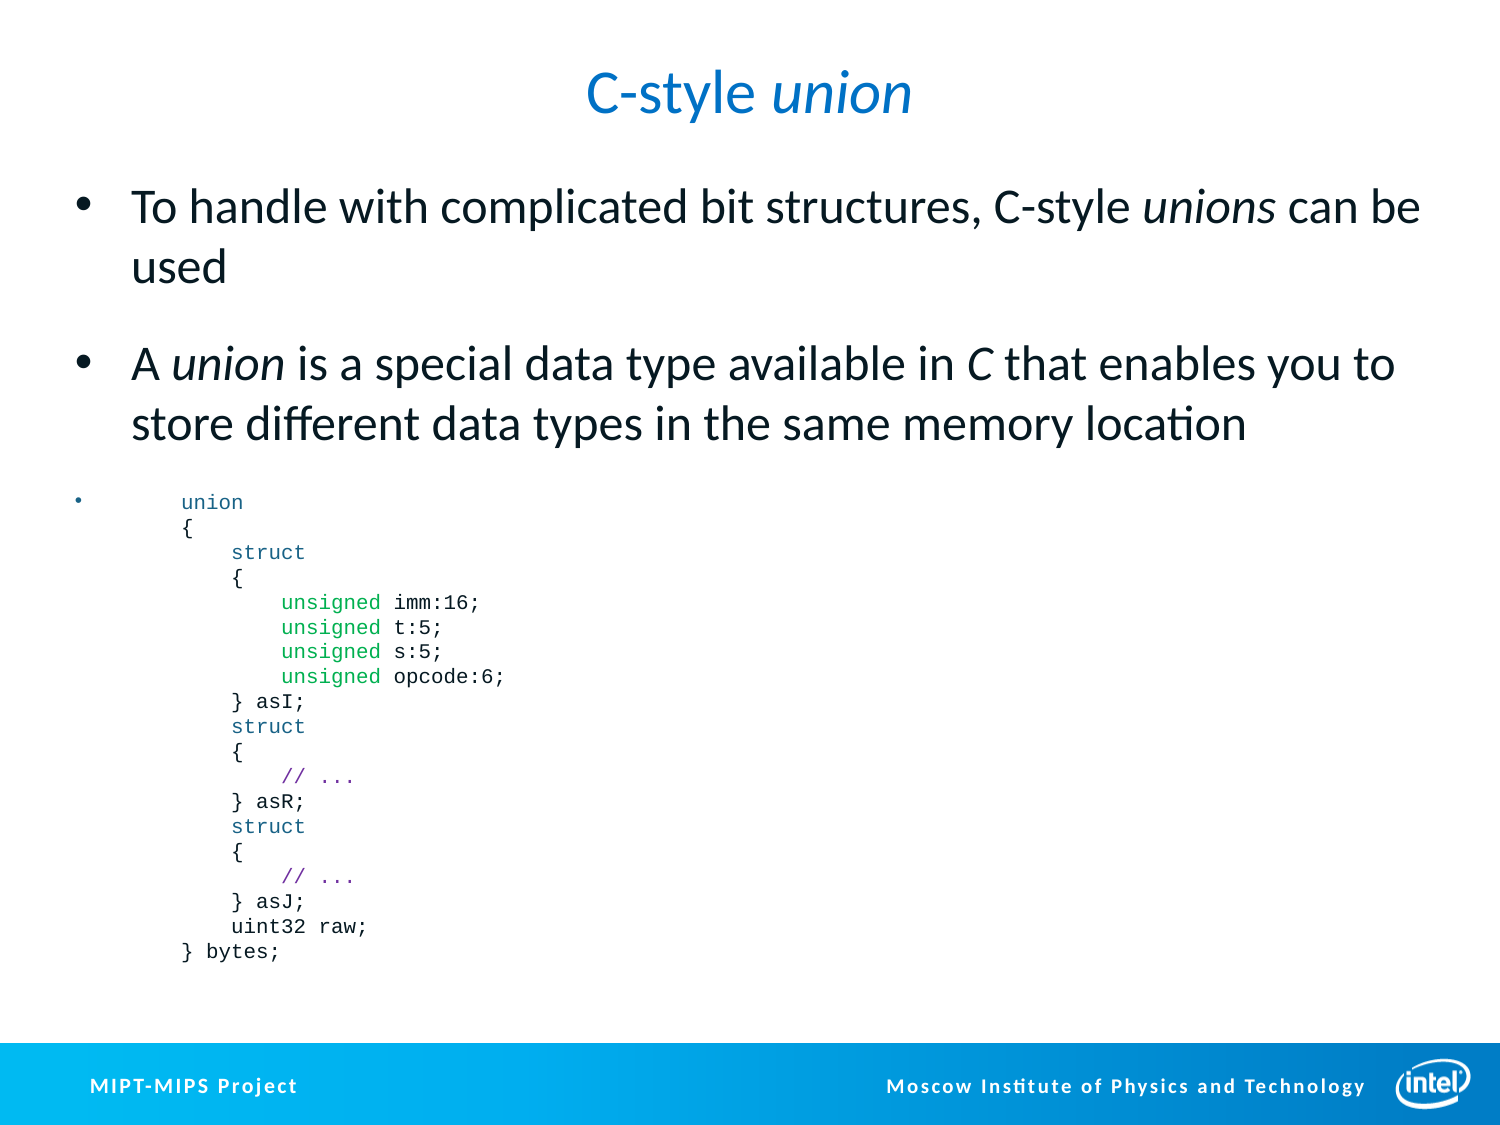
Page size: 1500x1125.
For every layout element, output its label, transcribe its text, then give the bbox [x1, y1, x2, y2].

list To handle with complicated bit structures, C-style unions can be used A union is a special data type available in C that enables you to store different data types in the same memory location union { struct { unsigned imm:16; unsigned t:5; unsigned s:5; unsigned opcode:6; } asI; struct { // ... } asR; struct { // ... } asJ; uint32 raw; } bytes; [74, 173, 1425, 971]
picture [1245, 1082, 1252, 1125]
picture [1245, 1043, 1252, 1079]
picture [1288, 1043, 1296, 1125]
title C-style union [74, 26, 1426, 173]
picture [1307, 1043, 1314, 1125]
picture [1324, 1043, 1500, 1125]
